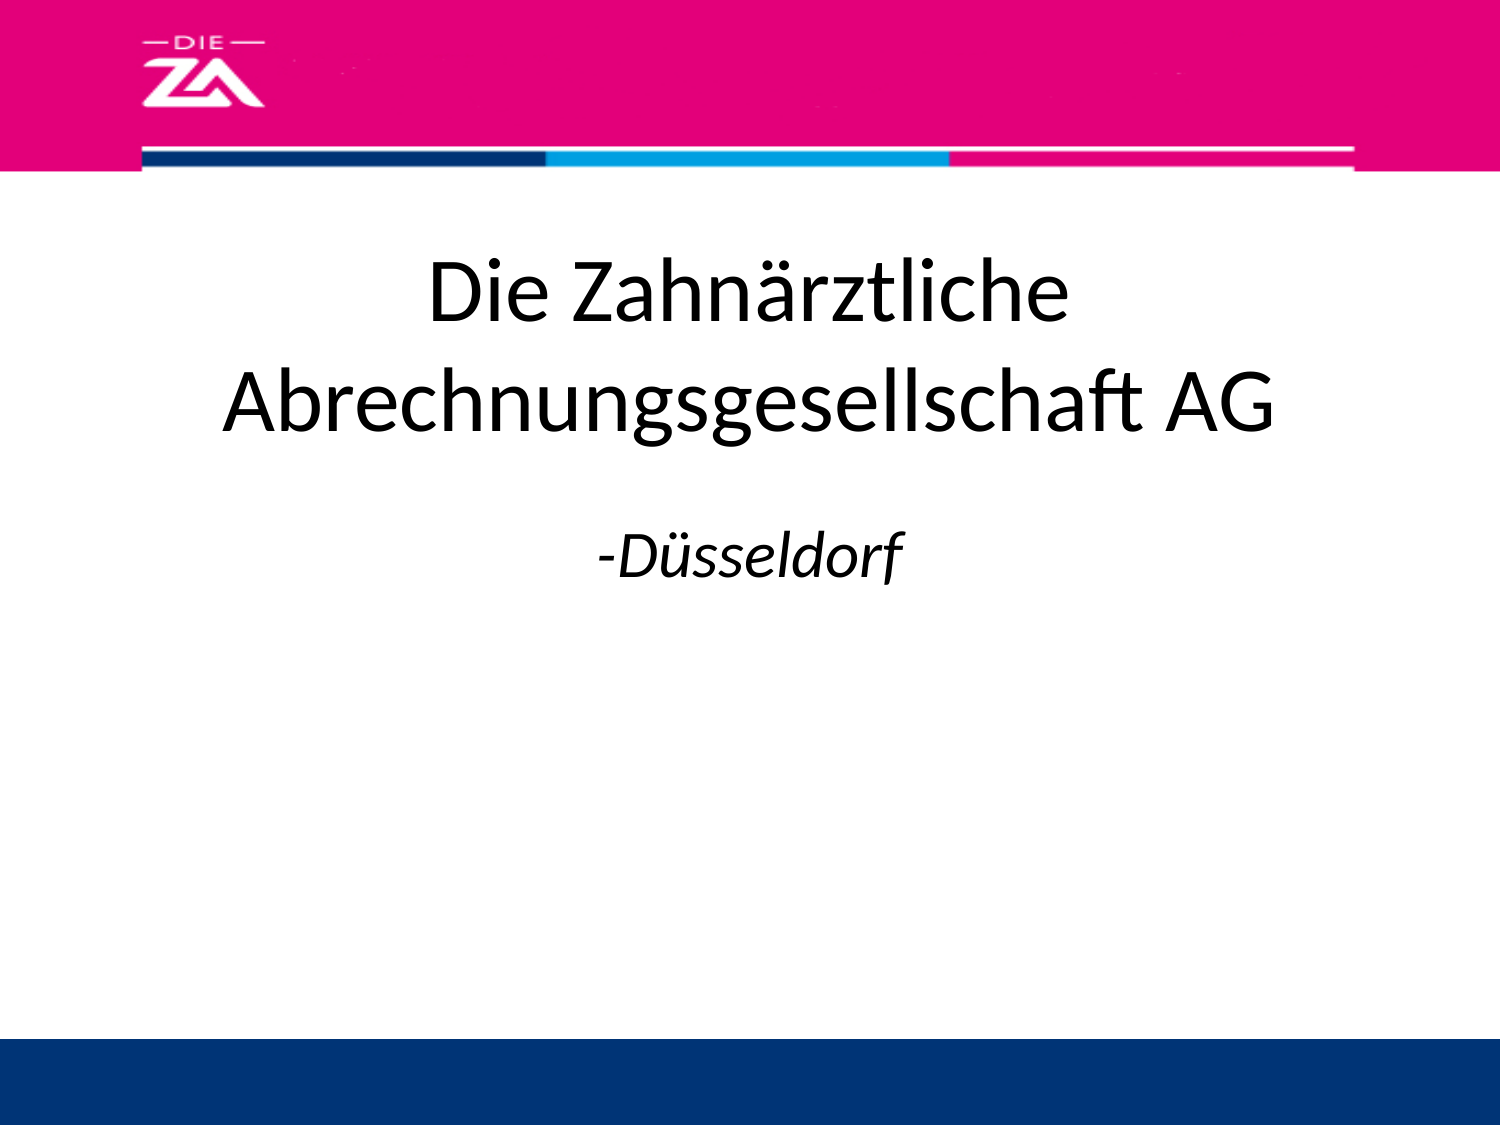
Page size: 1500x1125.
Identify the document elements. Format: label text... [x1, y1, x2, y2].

title Die Zahnärztliche Abrechnungsgesellschaft AG [41, 219, 1459, 461]
subtitle -Düsseldorf [225, 503, 1275, 791]
picture [0, 0, 1500, 173]
picture [0, 1038, 1500, 1125]
